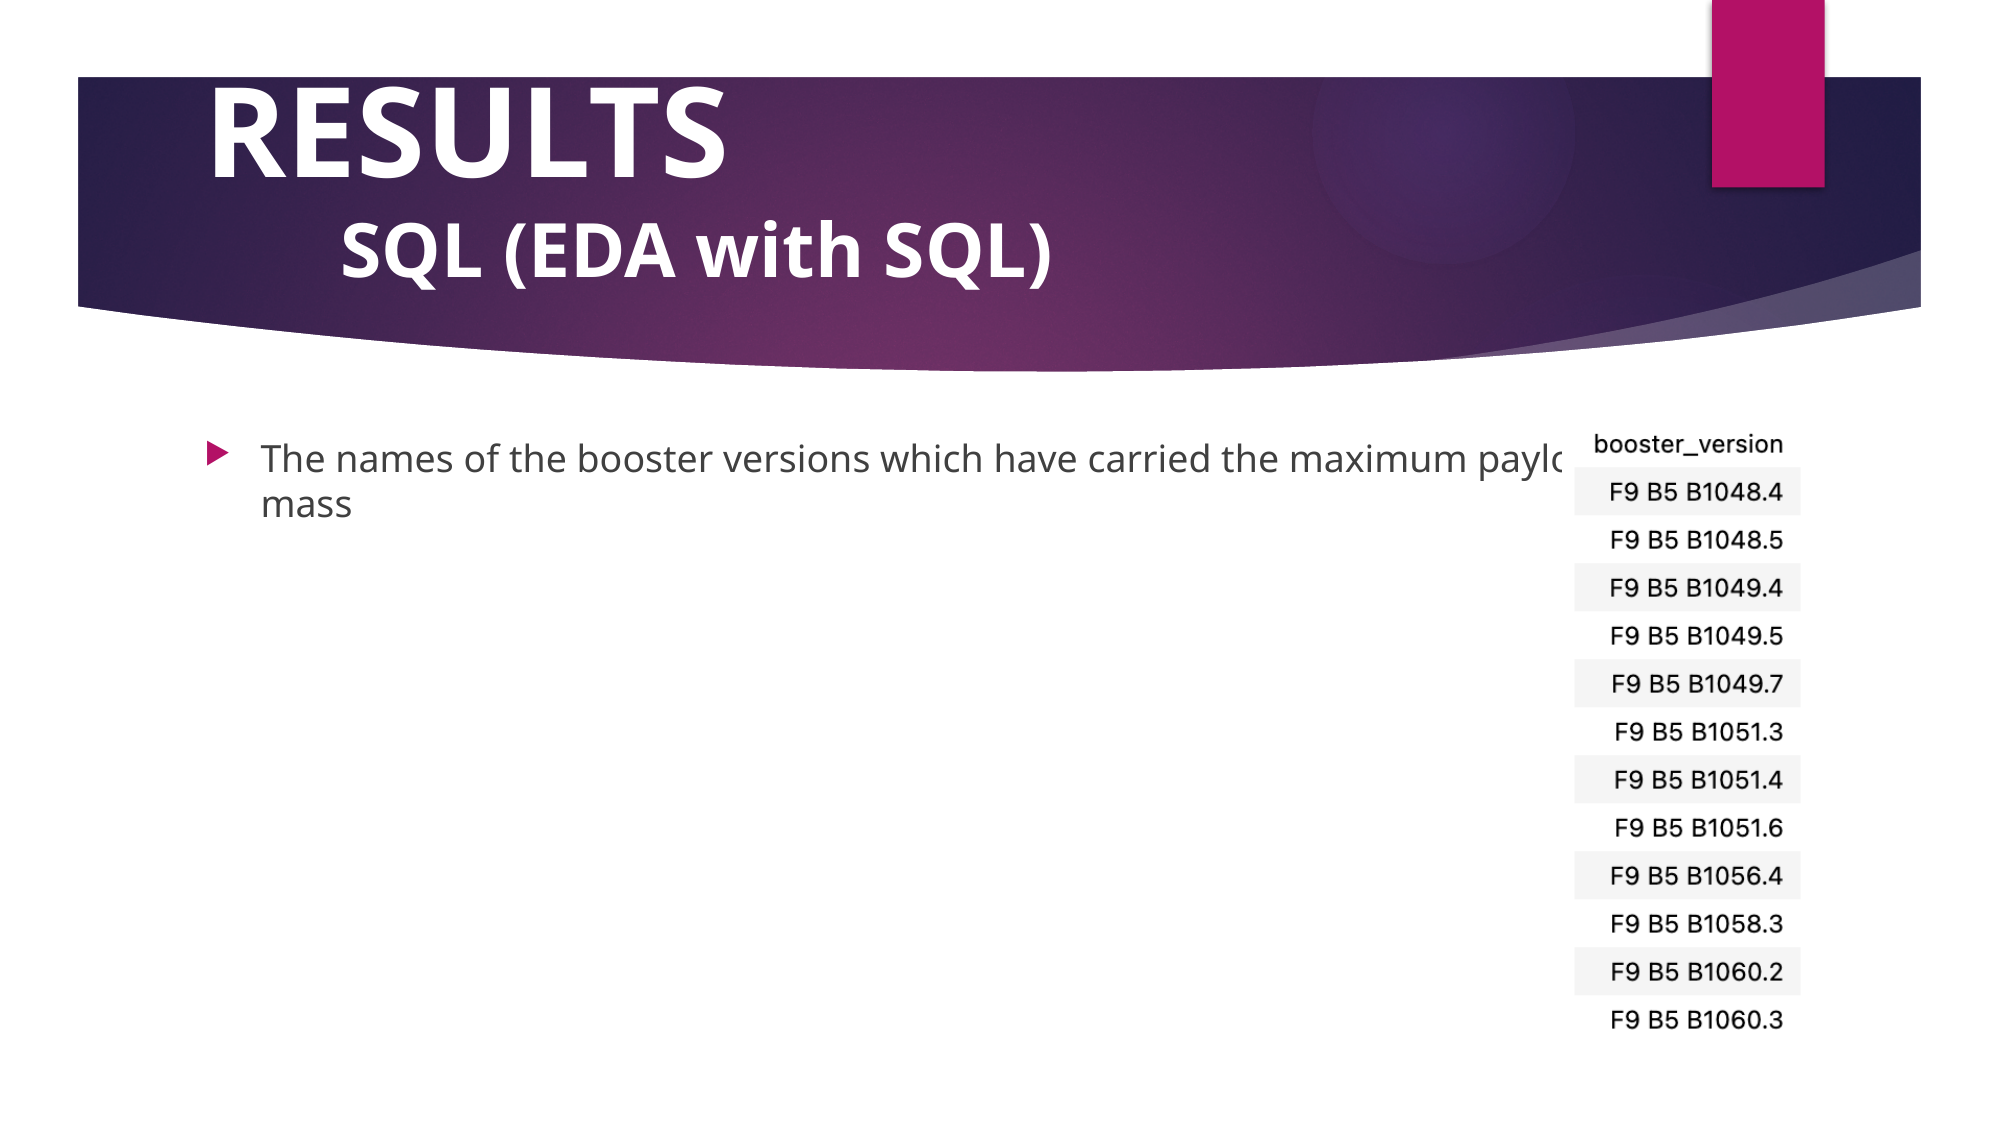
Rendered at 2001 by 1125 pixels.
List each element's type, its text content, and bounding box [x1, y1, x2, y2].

picture [1562, 413, 1811, 1062]
title RESULTS SQL (EDA with SQL) [189, 159, 1627, 276]
list The names of the booster versions which have carried the maximum payload mass [189, 427, 1556, 988]
